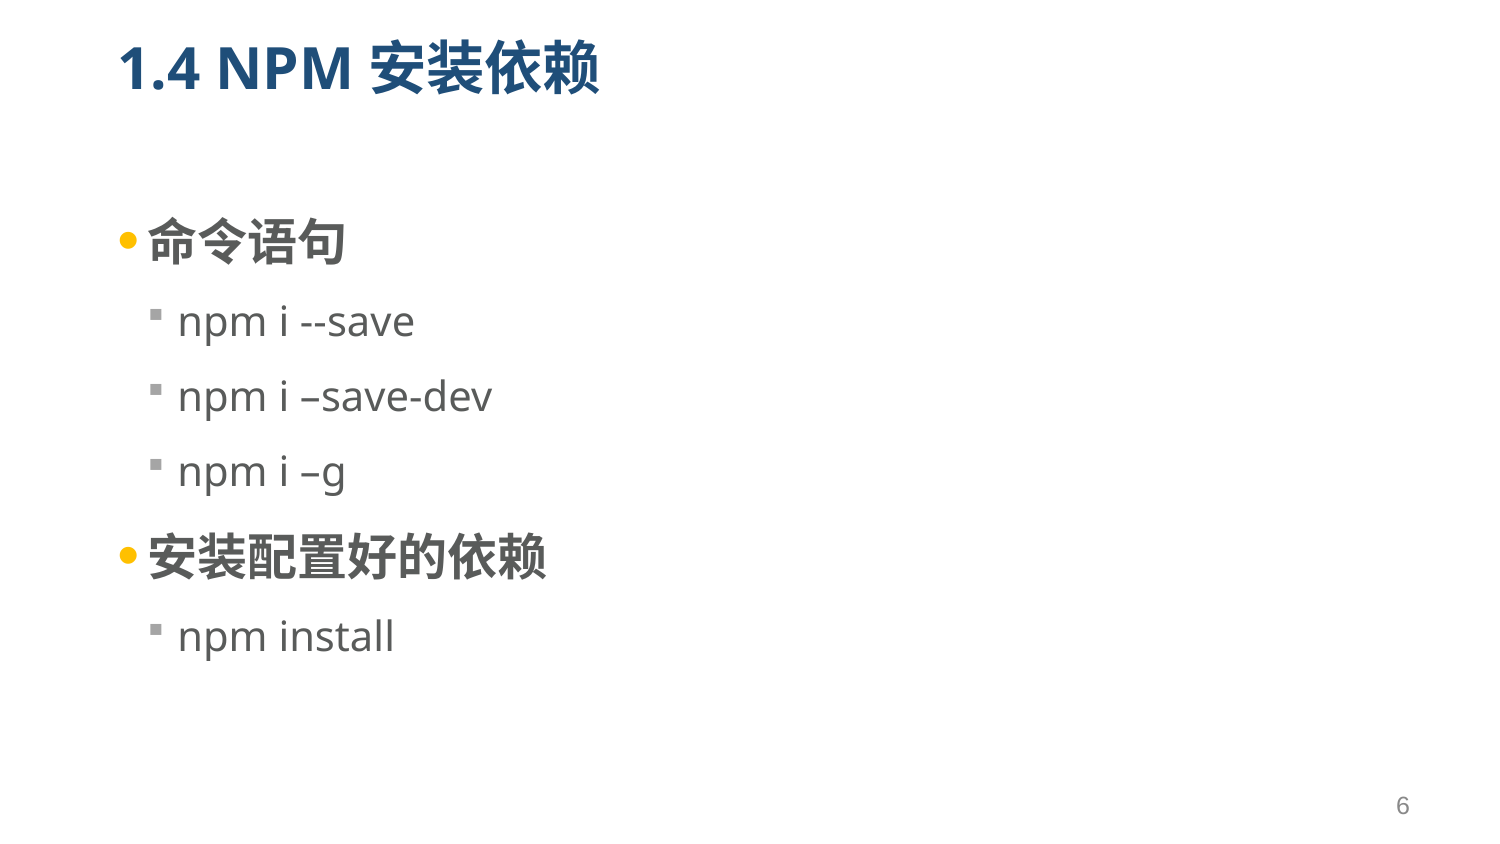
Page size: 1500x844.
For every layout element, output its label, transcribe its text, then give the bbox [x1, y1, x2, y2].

title 1.4 NPM安装依赖 [102, 39, 1292, 124]
slide_number 6 [1074, 782, 1425, 827]
list 命令语句 npm i --save npm i –save-dev npm i –g 安装配置好的依赖 npm install [102, 172, 1388, 696]
